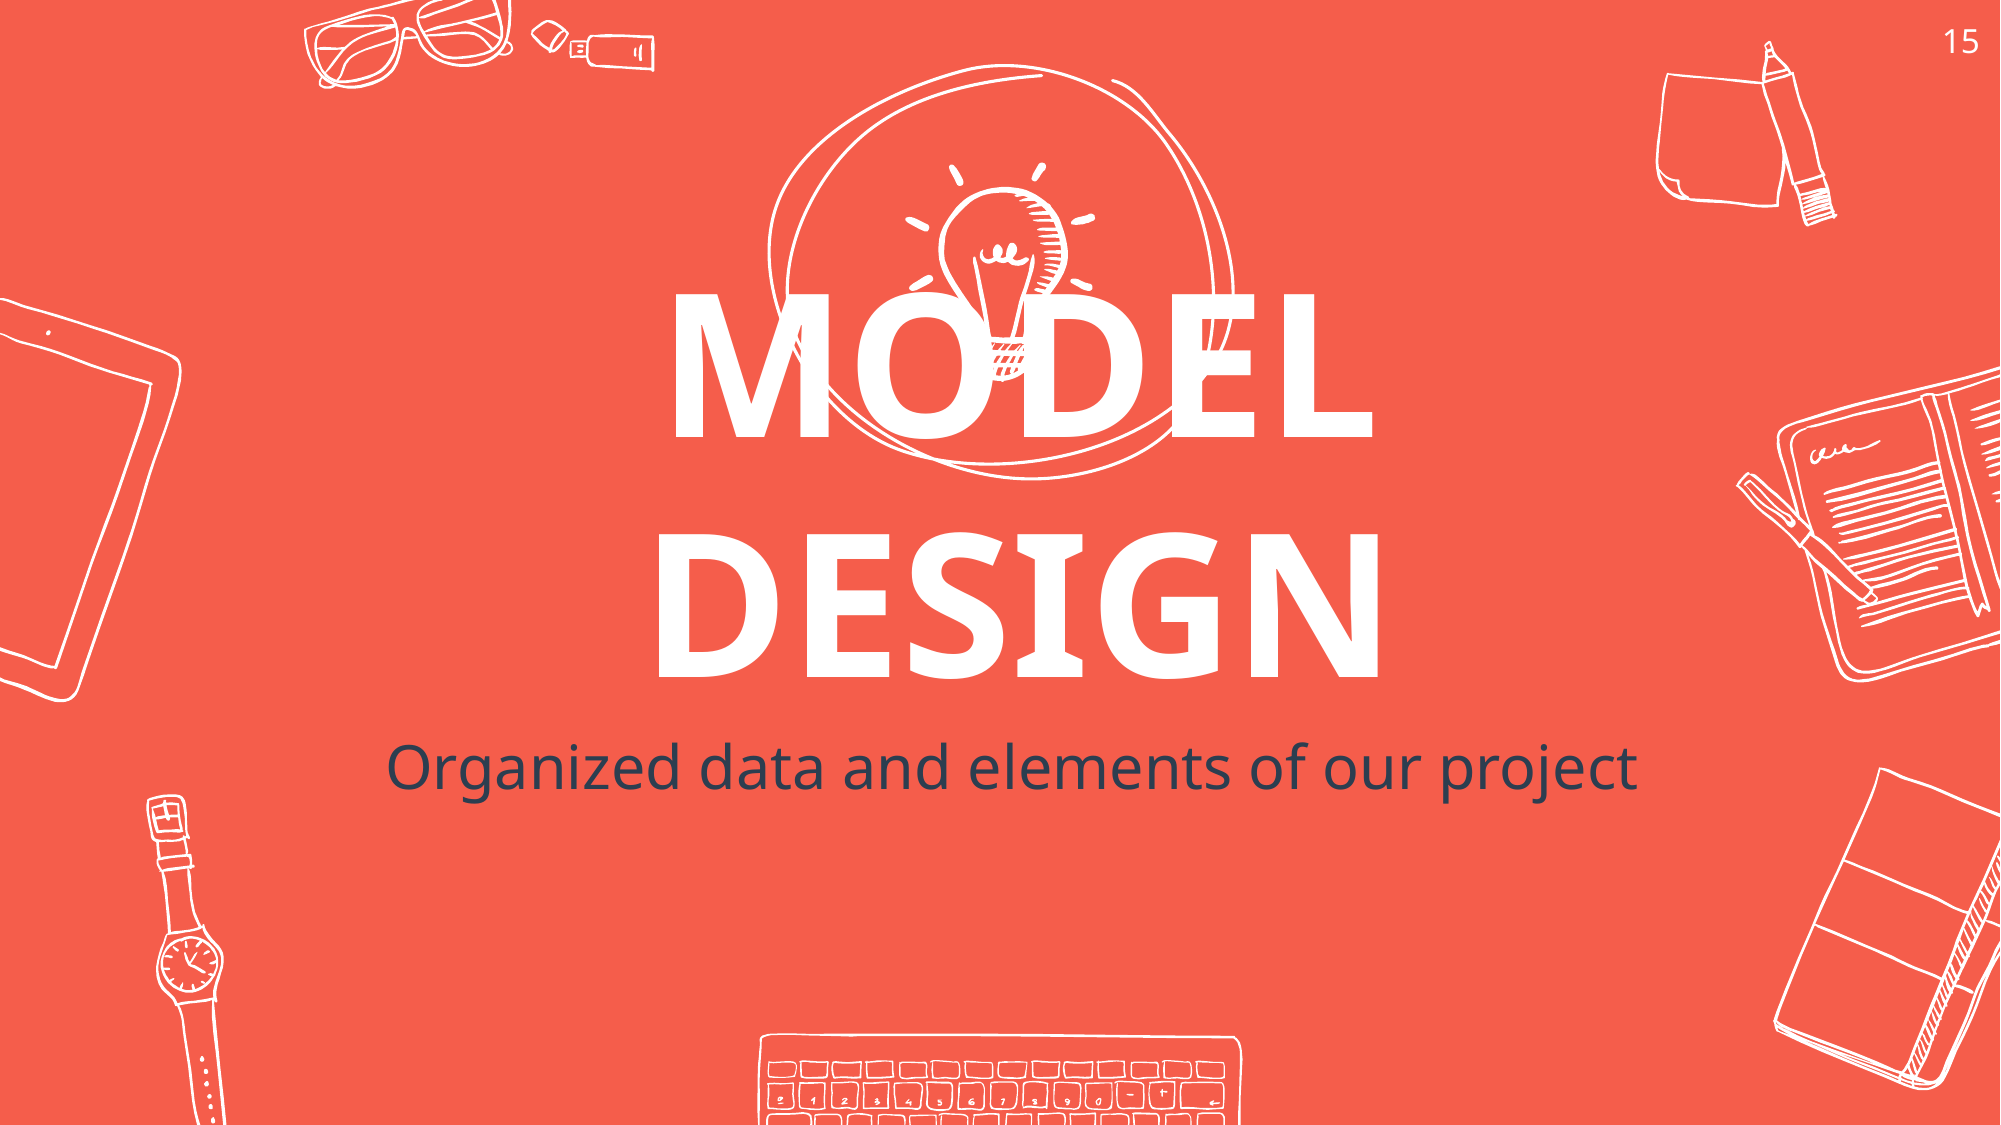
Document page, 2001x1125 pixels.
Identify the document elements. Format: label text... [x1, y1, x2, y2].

text_box [905, 216, 930, 232]
slide_number 15 [1913, 0, 2000, 71]
text_box [909, 274, 934, 291]
text_box [949, 164, 964, 186]
text_box [1071, 213, 1096, 225]
text_box [769, 65, 1234, 479]
text_box [1031, 162, 1047, 182]
text_box [938, 186, 1068, 382]
subtitle Organized data and elements of our project [184, 708, 1840, 881]
text_box [1070, 278, 1093, 291]
title MODEL DESIGN [300, 534, 1737, 708]
